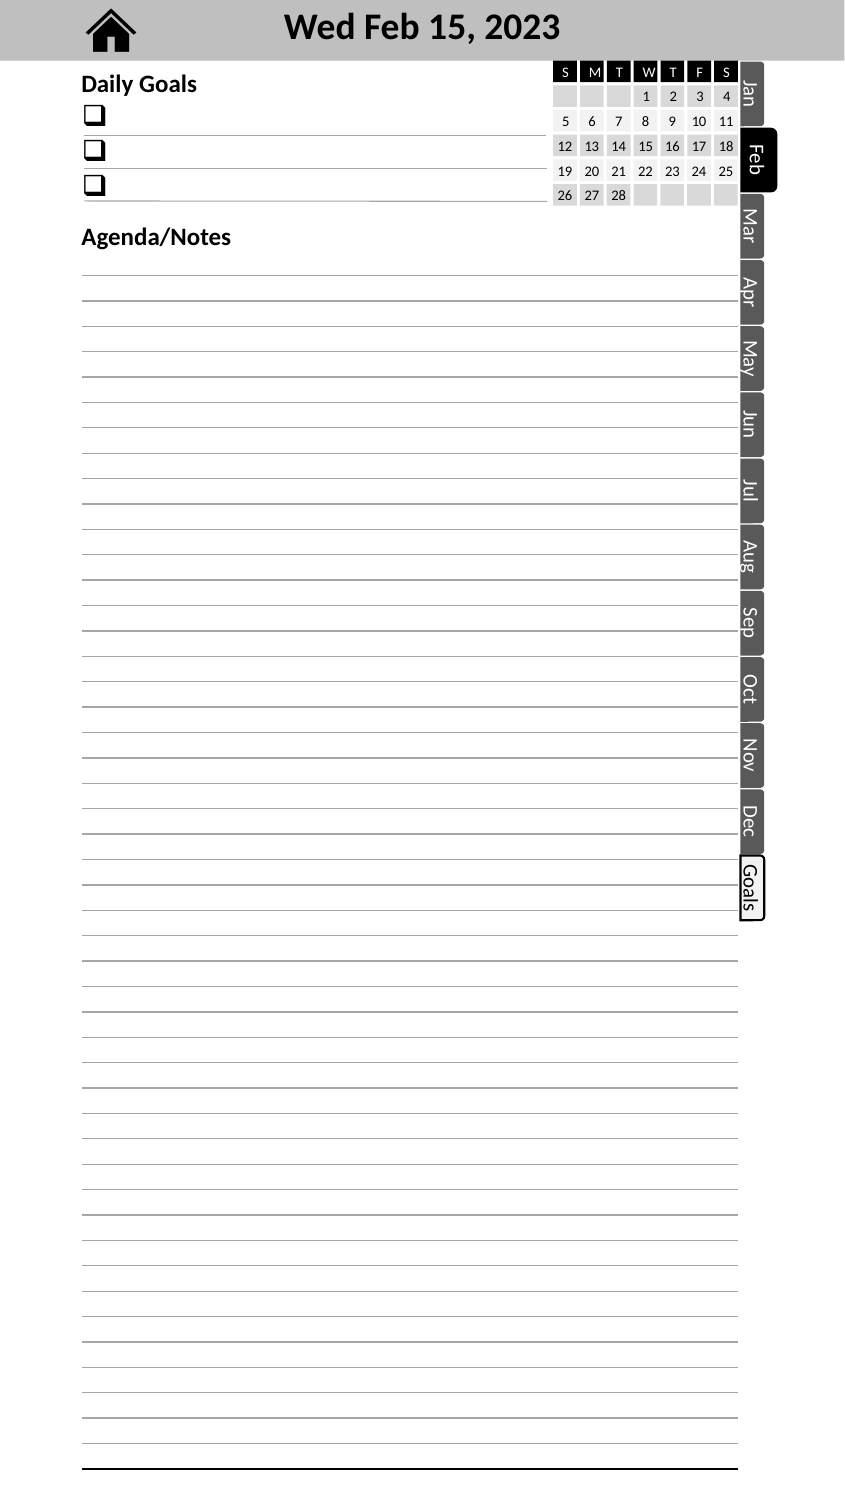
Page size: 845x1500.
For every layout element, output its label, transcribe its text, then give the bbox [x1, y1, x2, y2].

picture [82, 1, 140, 59]
list Wed Feb 15, 2023 [190, 0, 655, 61]
